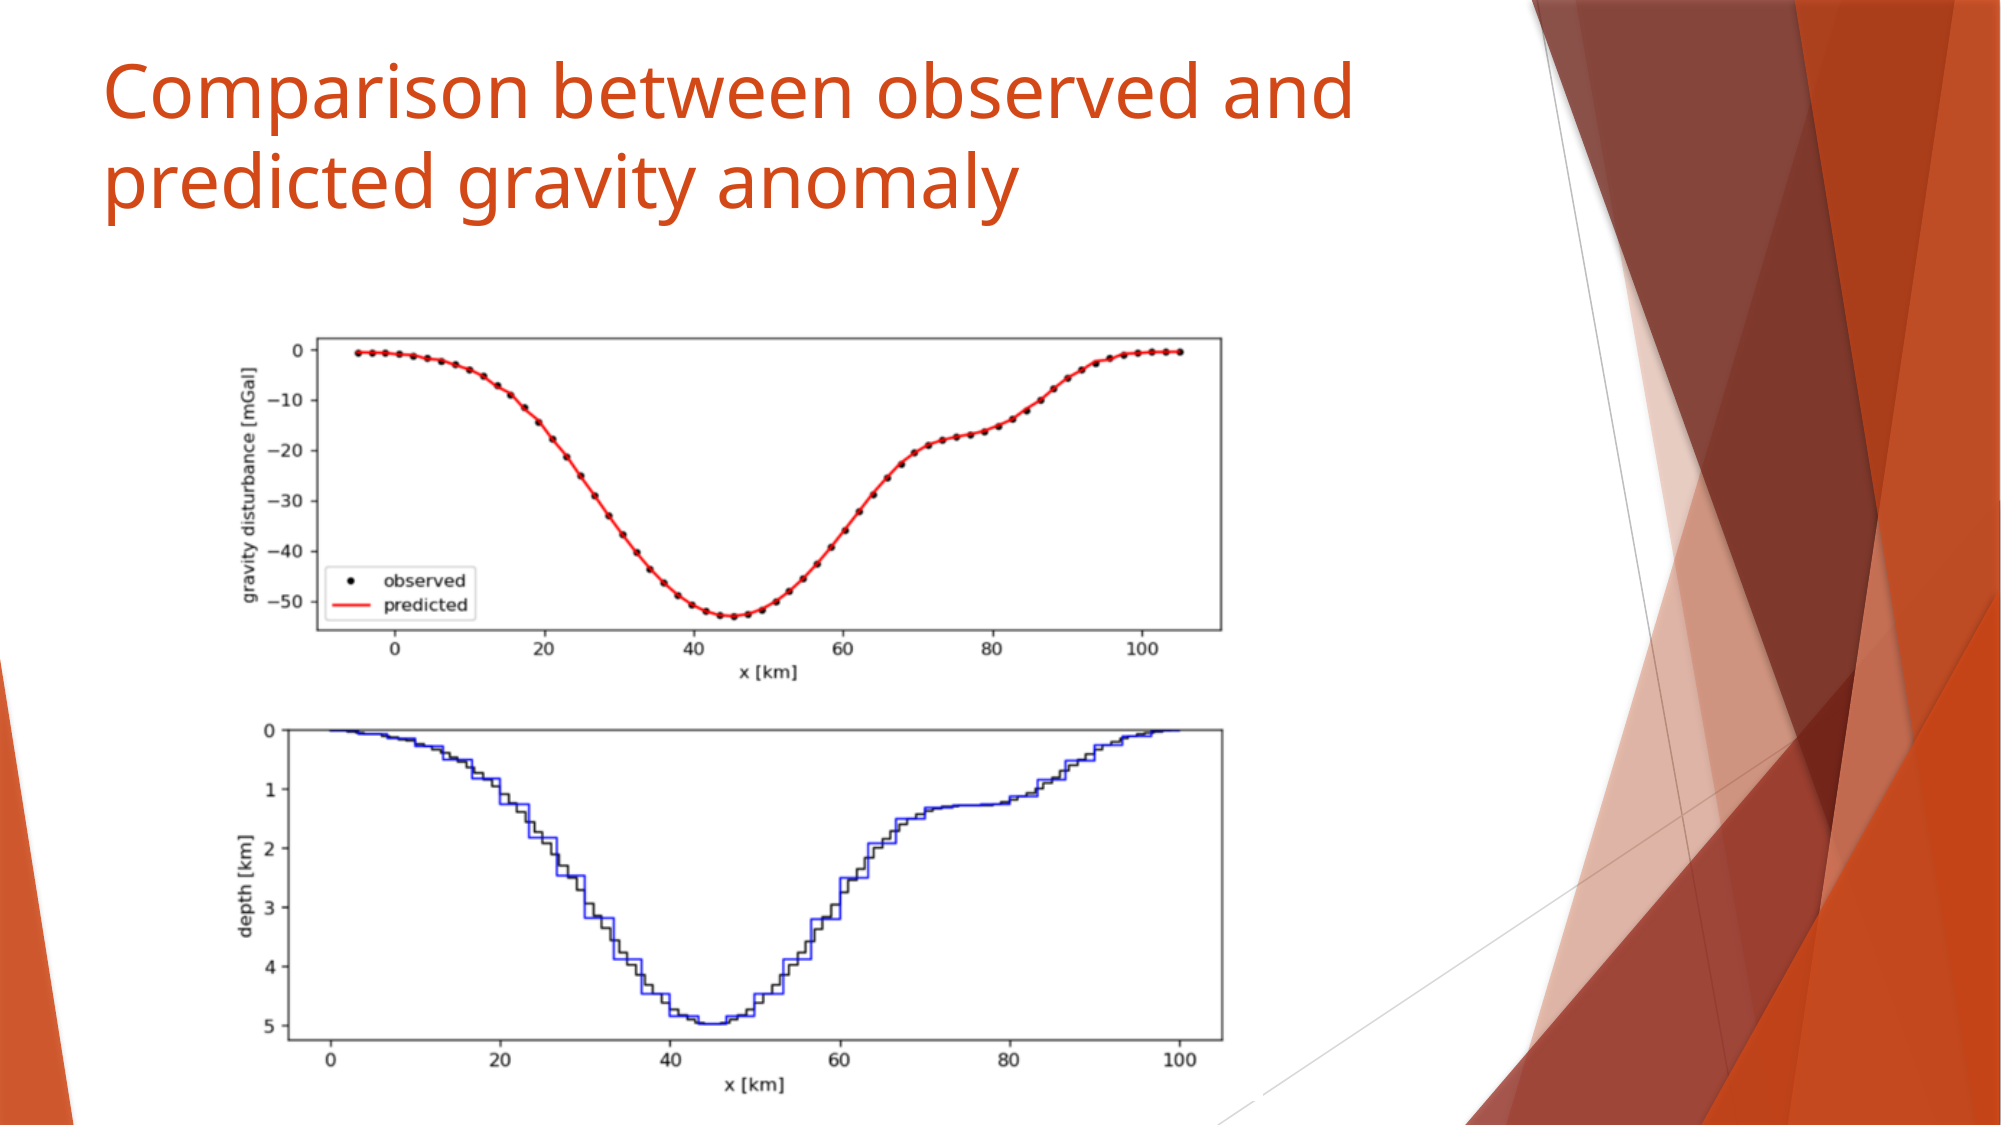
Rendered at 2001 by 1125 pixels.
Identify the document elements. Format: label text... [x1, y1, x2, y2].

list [228, 316, 1263, 1102]
title Comparison between observed and predicted gravity anomaly [87, 36, 1498, 253]
